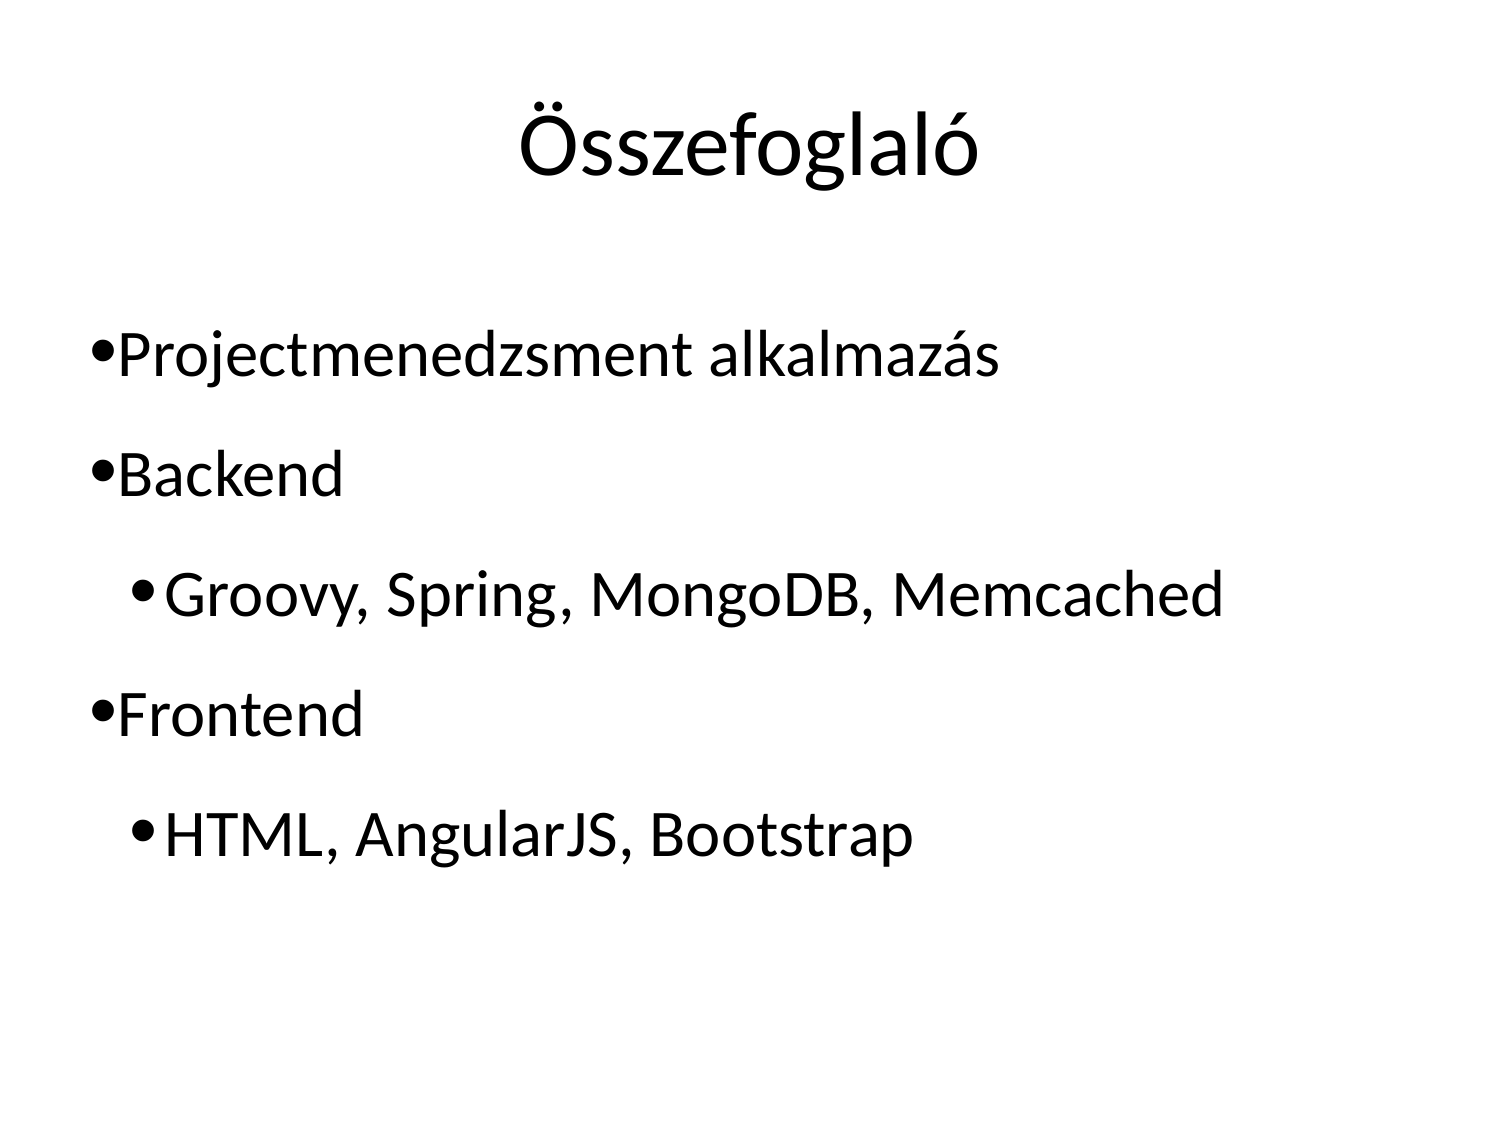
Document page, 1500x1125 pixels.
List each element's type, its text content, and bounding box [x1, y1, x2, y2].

text_box Összefoglaló [75, 45, 1425, 233]
text_box Projectmenedzsment alkalmazás Backend Groovy, Spring, MongoDB, Memcached Frontend HTML, AngularJS, Bootstrap [75, 262, 1425, 1005]
